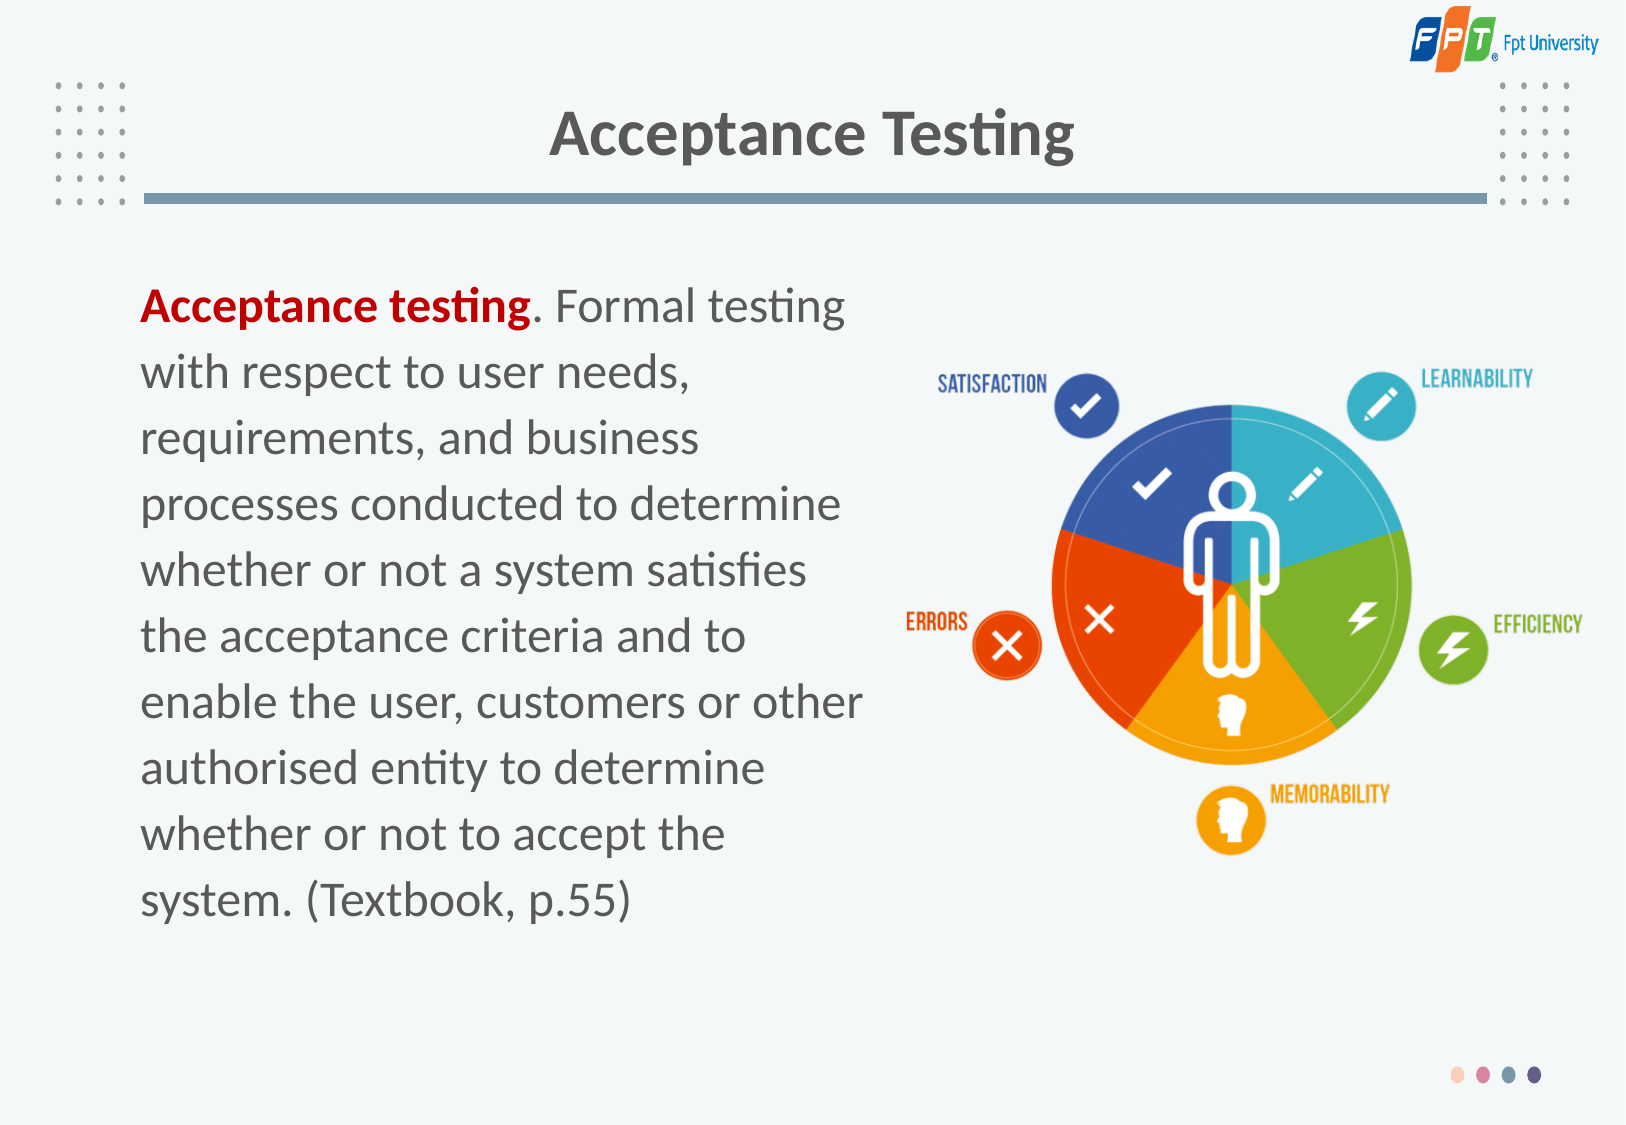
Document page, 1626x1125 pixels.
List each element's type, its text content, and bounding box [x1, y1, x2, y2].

list Acceptance testing. Formal testing with respect to user needs, requirements, and business processes conducted to determine whether or not a system satisfies the acceptance criteria and to enable the user, customers or other authorised entity to determine whether or not to accept the system. (Textbook, p.55) [125, 259, 888, 1065]
picture [887, 351, 1596, 866]
title Acceptance Testing [111, 60, 1514, 208]
picture [1383, 6, 1624, 88]
